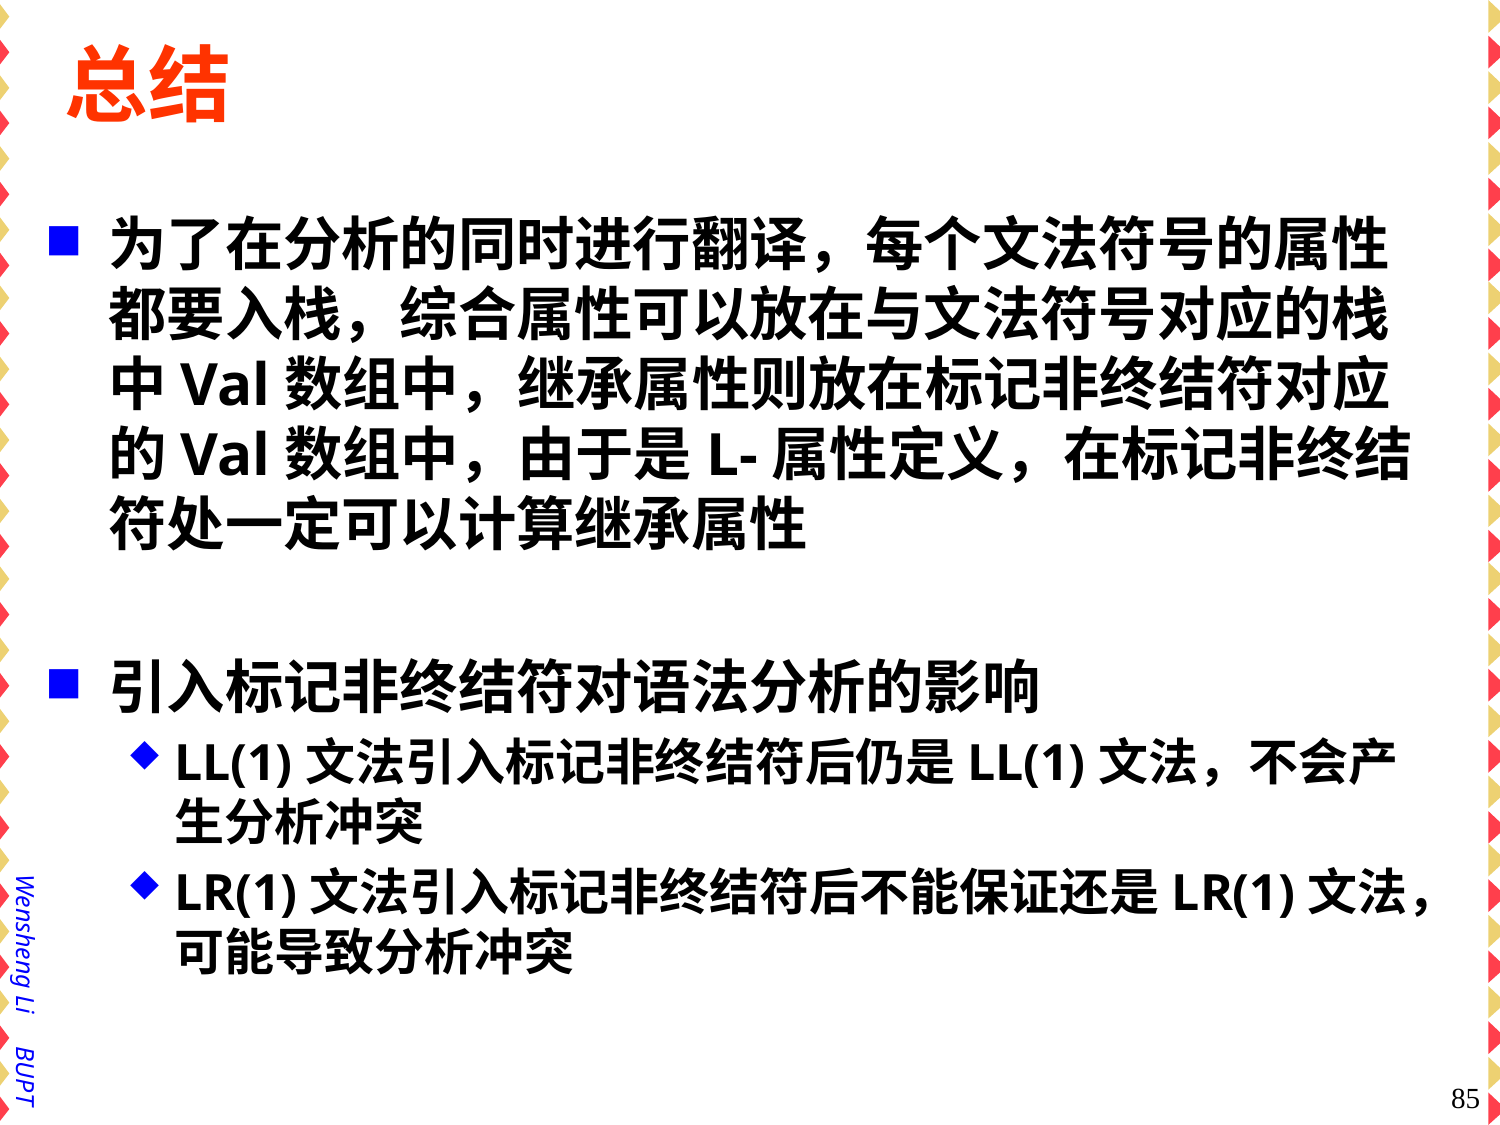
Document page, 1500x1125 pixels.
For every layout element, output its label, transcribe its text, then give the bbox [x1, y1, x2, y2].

text_box 总结 [49, 24, 1463, 163]
text_box 为了在分析的同时进行翻译，每个文法符号的属性都要入栈，综合属性可以放在与文法符号对应的栈中Val数组中，继承属性则放在标记非终结符对应的Val数组中，由于是L-属性定义，在标记非终结符处一定可以计算继承属性 引入标记非终结符对语法分析的影响 LL(1)文法引入标记非终结符后仍是LL(1)文法，不会产生分析冲突 LR(1)文法引入标记非终结符后不能保证还是LR(1)文法，可能导致分析冲突 [37, 200, 1463, 1050]
slide_number 85 [1355, 1071, 1496, 1117]
